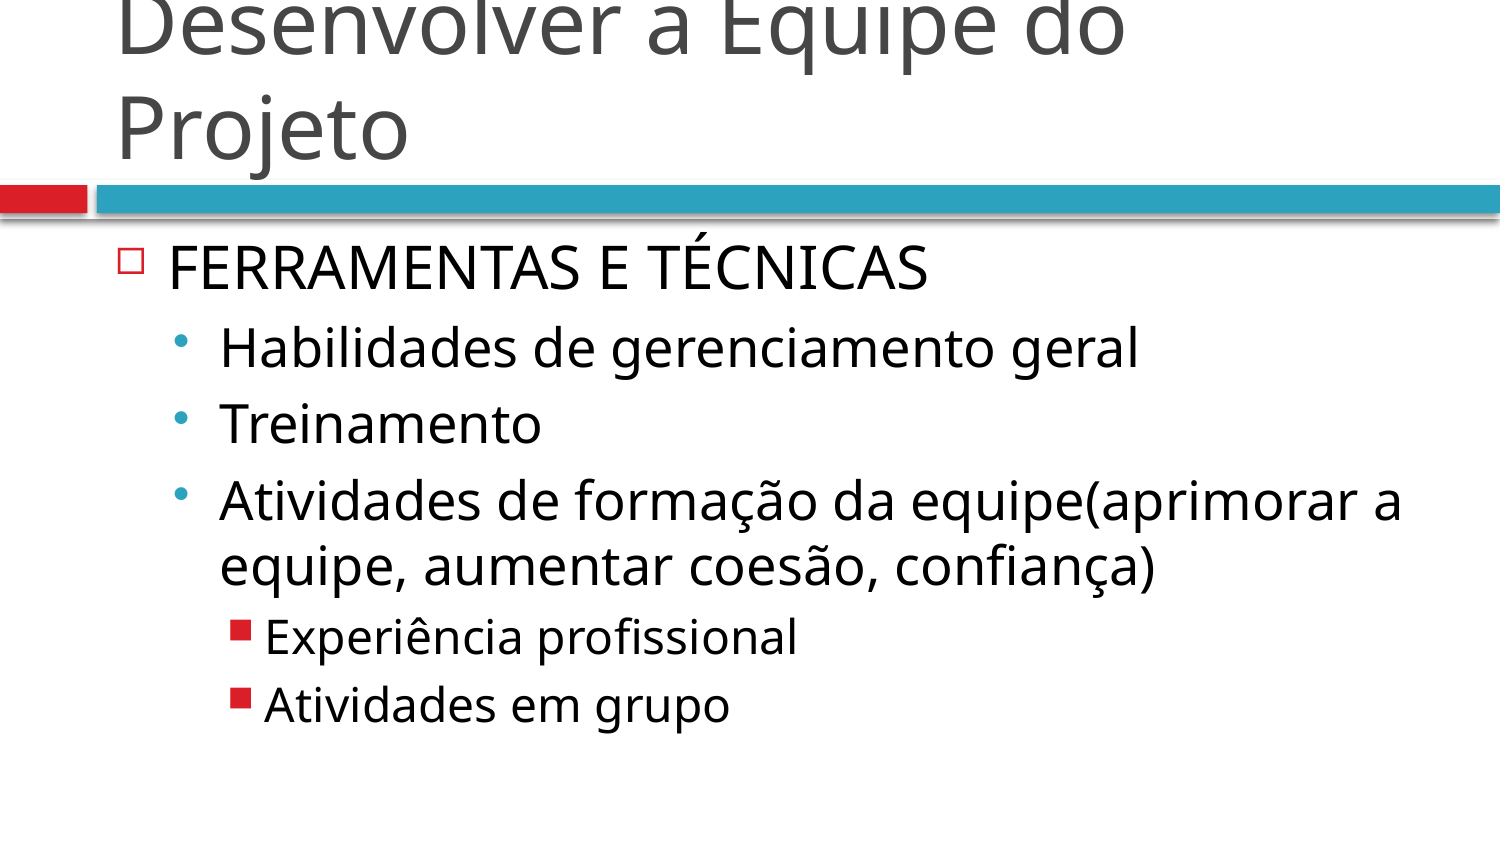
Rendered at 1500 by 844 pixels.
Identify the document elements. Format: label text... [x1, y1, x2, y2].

title Desenvolver a Equipe do Projeto [99, 19, 1438, 185]
list FERRAMENTAS E TÉCNICAS Habilidades de gerenciamento geral Treinamento Atividades de formação da equipe(aprimorar a equipe, aumentar coesão, confiança) Experiência profissional Atividades em grupo [99, 221, 1438, 760]
